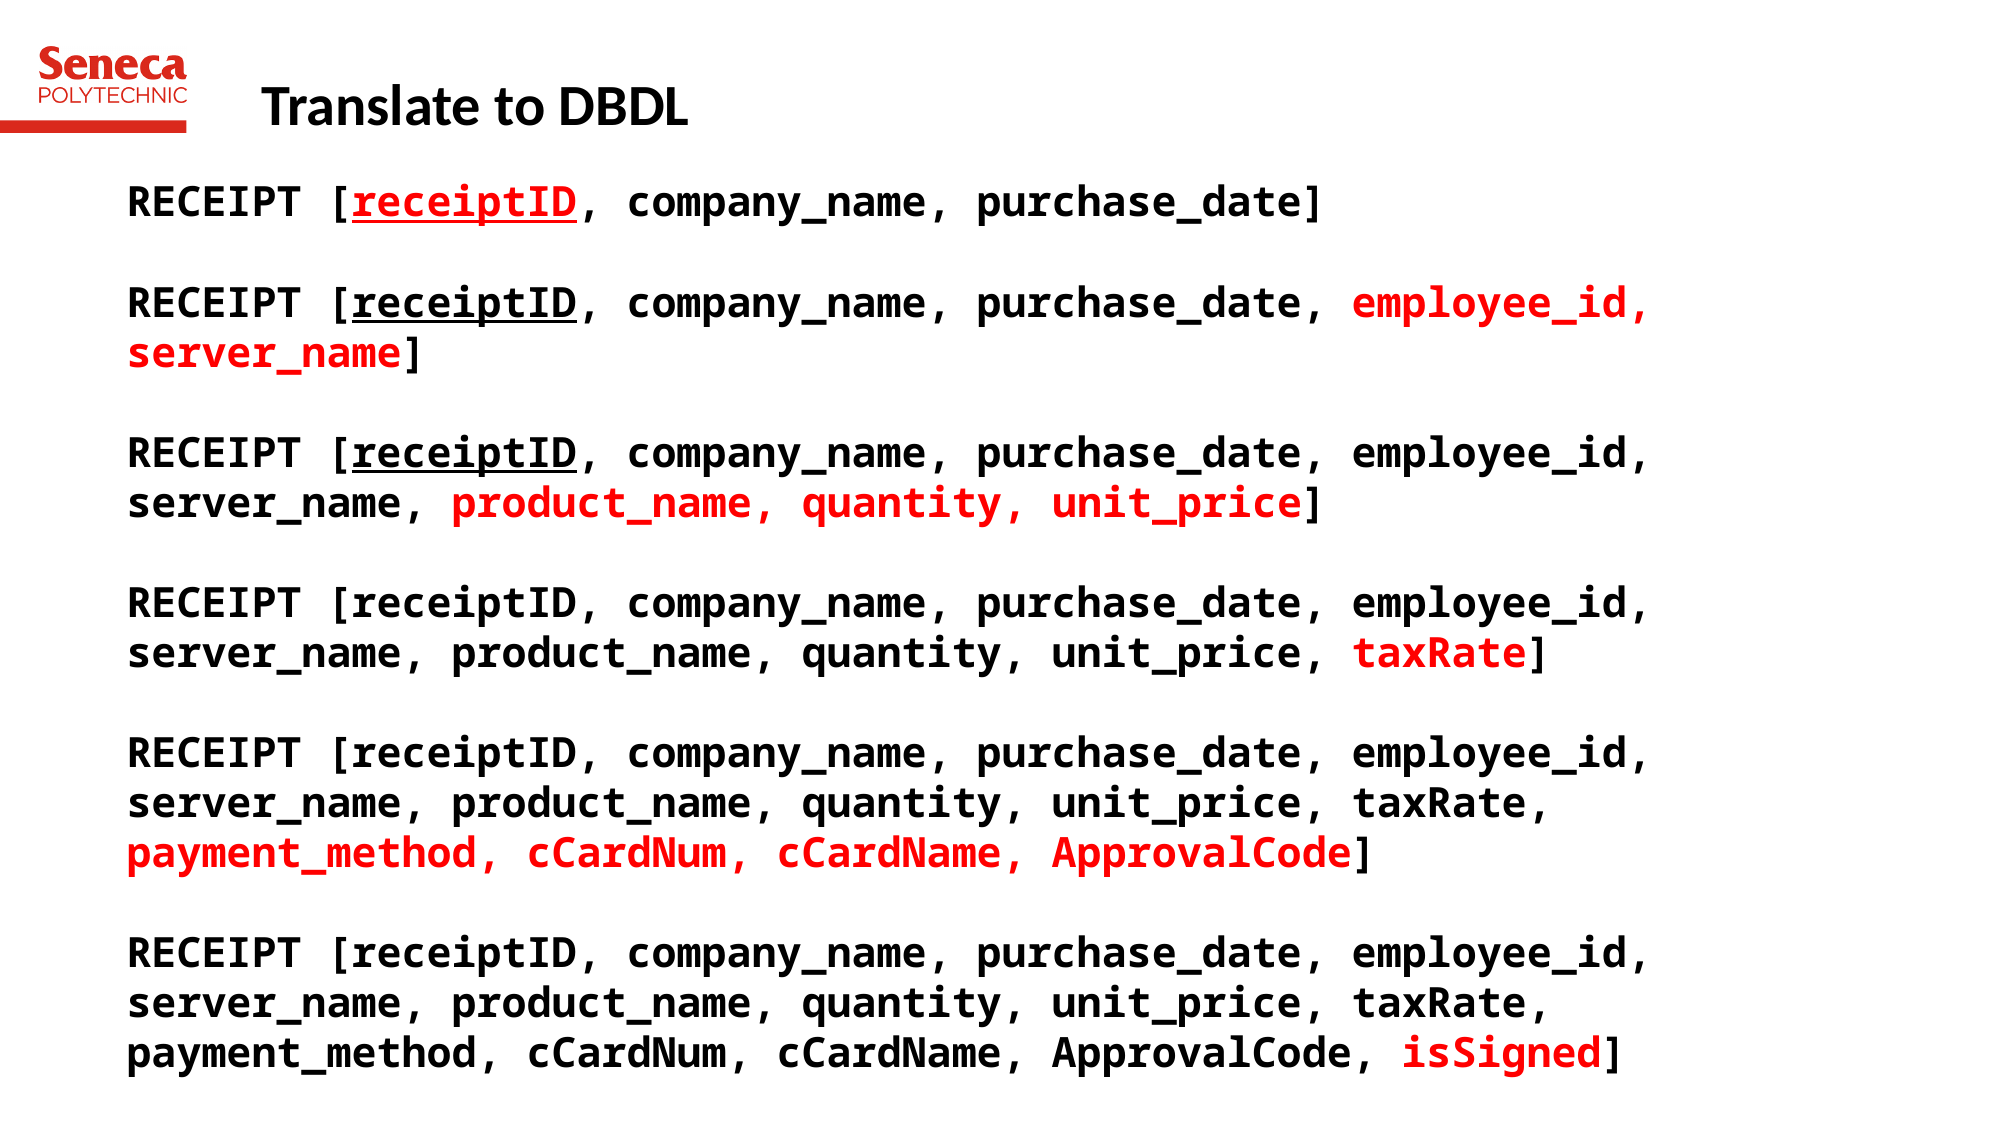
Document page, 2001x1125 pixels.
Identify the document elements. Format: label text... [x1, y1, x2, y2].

text_box Translate to DBDL [246, 59, 2000, 144]
text_box [0, 119, 187, 134]
picture [39, 46, 187, 103]
text_box RECEIPT [receiptID, company_name, purchase_date] RECEIPT [receiptID, company_name, purchase_date, employee_id, server_name] RECEIPT [receiptID, company_name, purchase_date, employee_id, server_name, product_name, quantity, unit_price] RECEIPT [receiptID, company_name, purchase_date, employee_id, server_name, product_name, quantity, unit_price, taxRate] RECEIPT [receiptID, company_name, purchase_date, employee_id, server_name, product_name, quantity, unit_price, taxRate, payment_method, cCardNum, cCardName, ApprovalCode] RECEIPT [receiptID, company_name, purchase_date, employee_id, server_name, product_name, quantity, unit_price, taxRate, payment_method, cCardNum, cCardName, ApprovalCode, isSigned] [93, 167, 1925, 1083]
